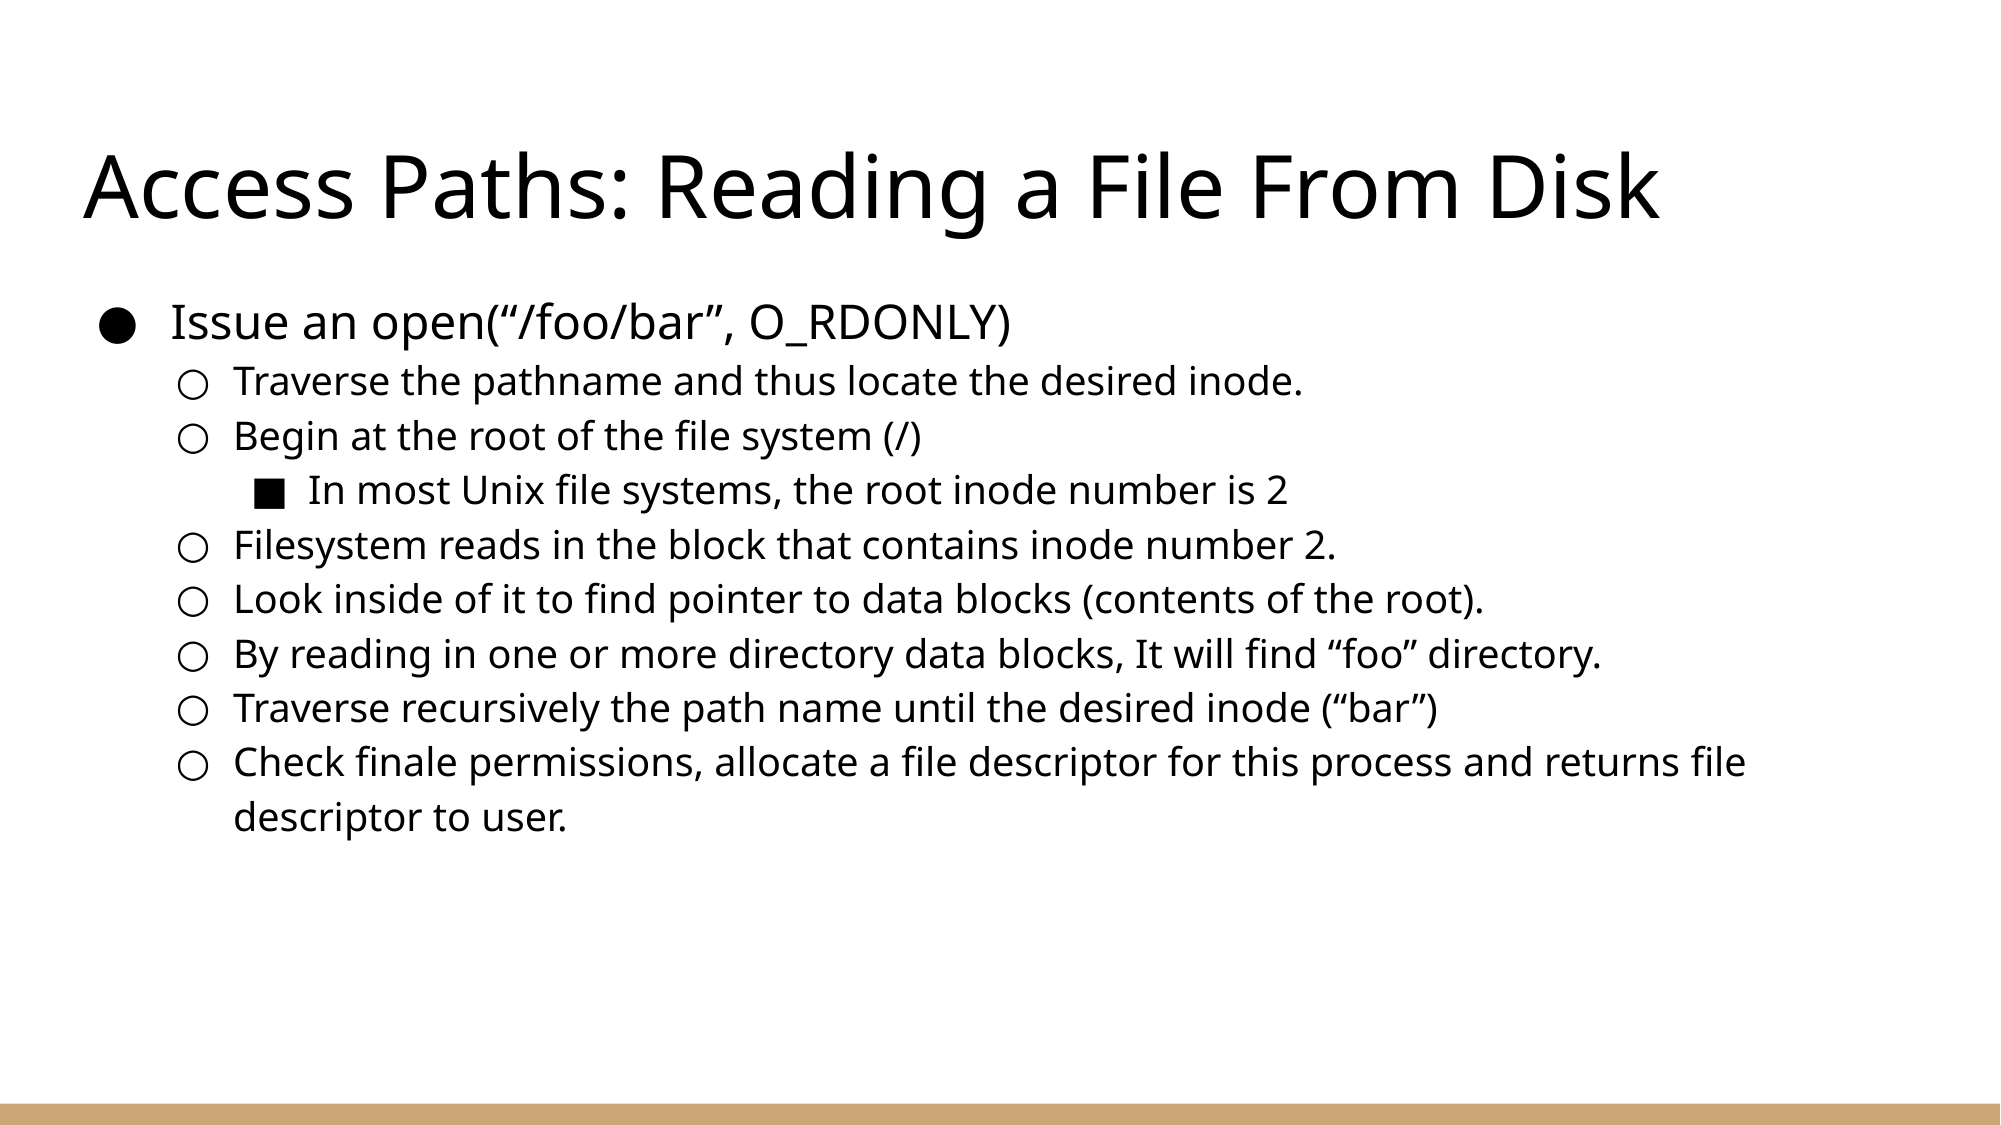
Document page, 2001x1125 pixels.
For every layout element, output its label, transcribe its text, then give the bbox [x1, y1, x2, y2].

list Issue an open(“/foo/bar”, O_RDONLY) Traverse the pathname and thus locate the desired inode. Begin at the root of the file system (/) In most Unix file systems, the root inode number is 2 Filesystem reads in the block that contains inode number 2. Look inside of it to find pointer to data blocks (contents of the root). By reading in one or more directory data blocks, It will find “foo” directory. Traverse recursively the path name until the desired inode (“bar”) Check finale permissions, allocate a file descriptor for this process and returns file descriptor to user. [68, 267, 1932, 1002]
title Access Paths: Reading a File From Disk [68, 69, 1932, 251]
